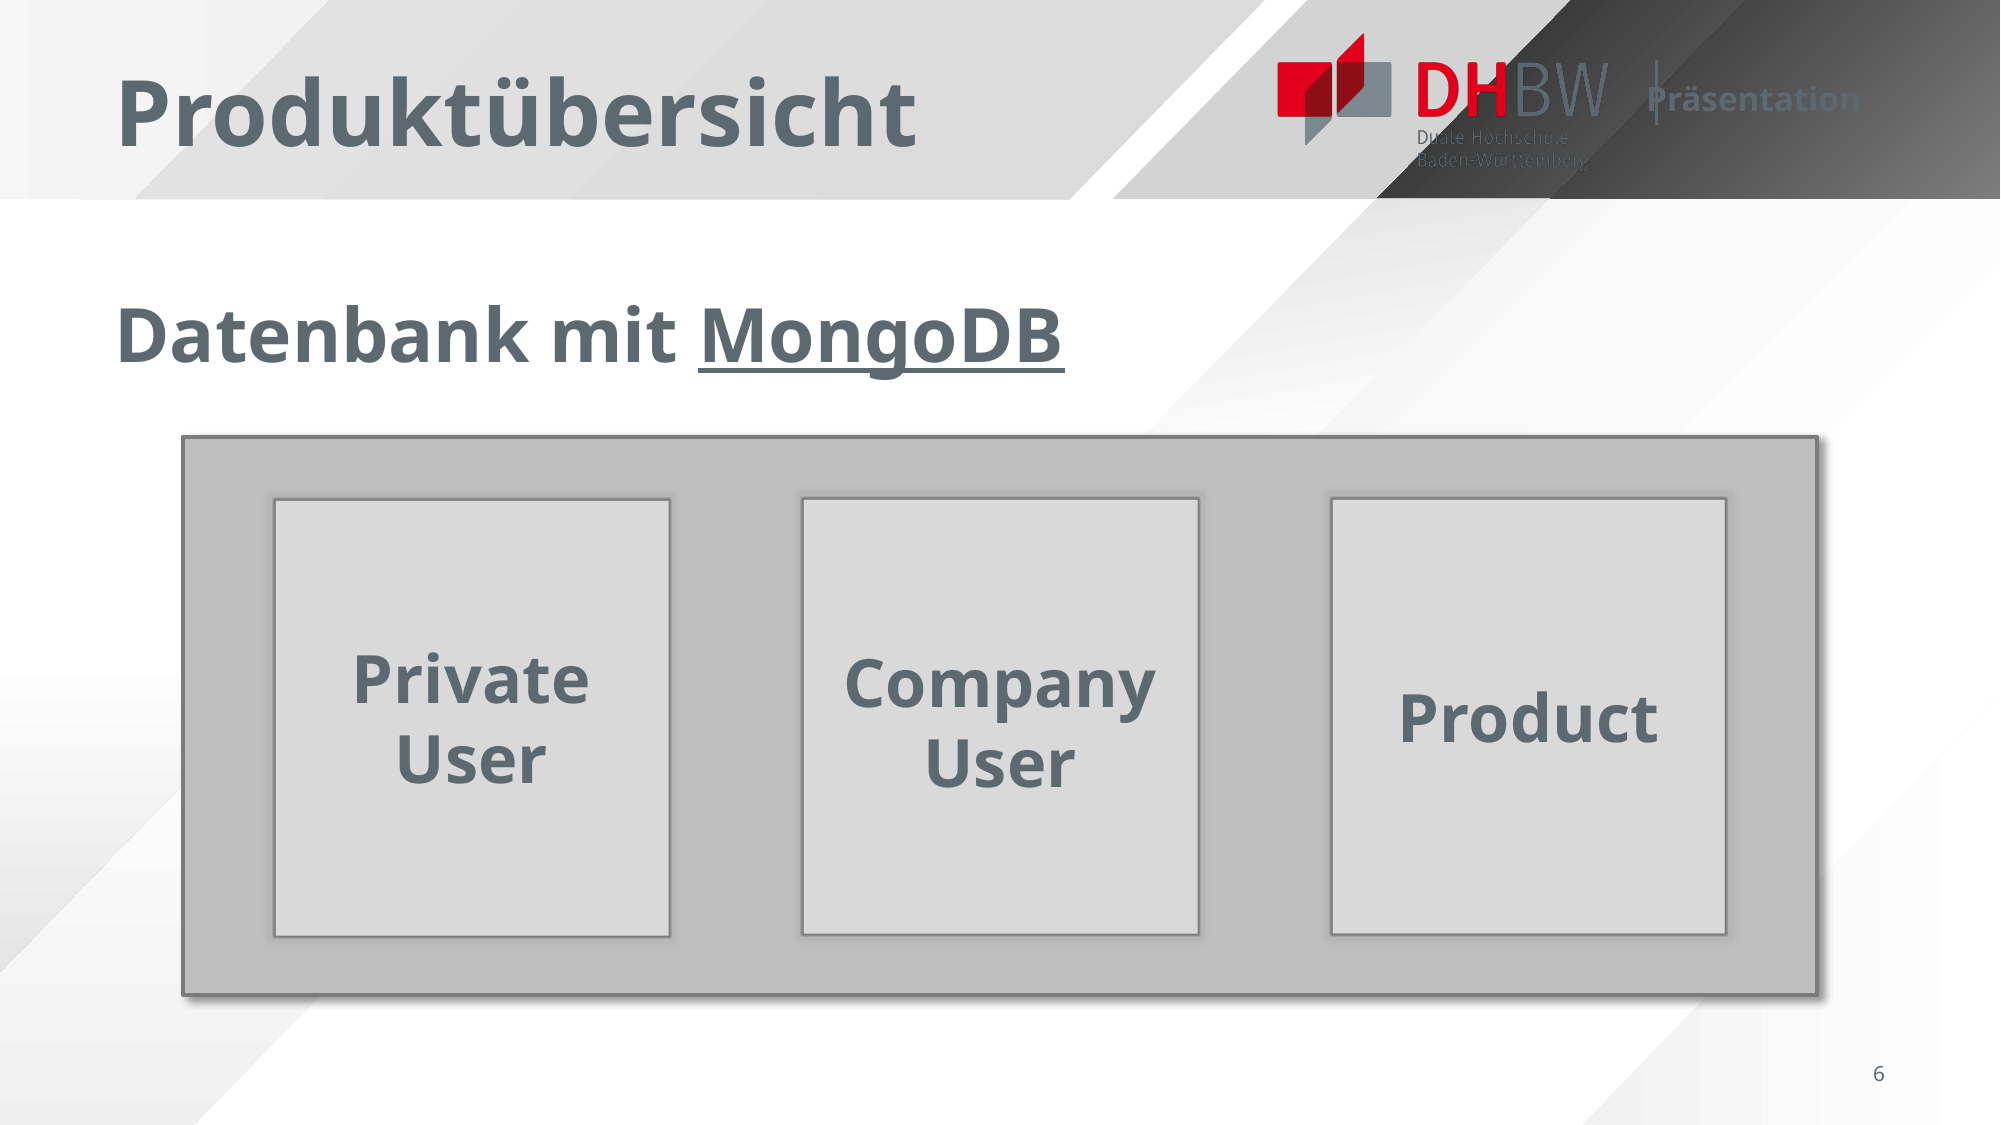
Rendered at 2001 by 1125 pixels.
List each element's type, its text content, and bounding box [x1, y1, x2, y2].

title Produktübersicht [99, 15, 1900, 204]
text_box Datenbank mit MongoDB [99, 262, 1900, 1005]
text_box Private User [273, 629, 670, 805]
text_box [1331, 498, 1727, 667]
text_box [802, 809, 1199, 935]
text_box Product [1330, 667, 1727, 763]
text_box [274, 499, 670, 629]
text_box [802, 498, 1199, 633]
slide_number 6 [1433, 1042, 1900, 1103]
text_box Company User [801, 633, 1199, 809]
text_box [274, 805, 670, 937]
text_box [1331, 763, 1727, 935]
